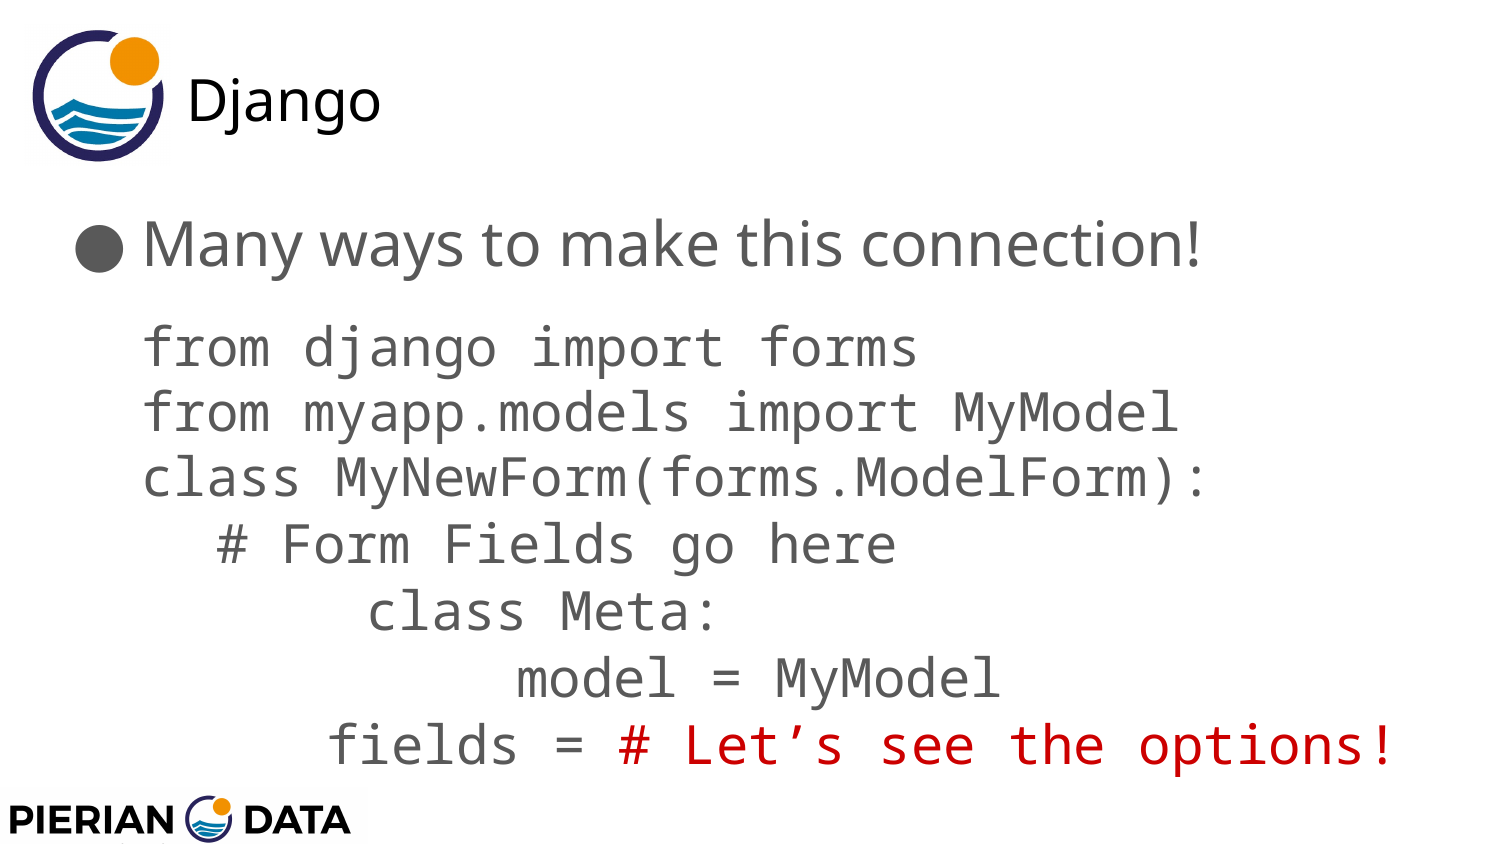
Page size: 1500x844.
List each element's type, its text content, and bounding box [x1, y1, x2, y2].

list Many ways to make this connection! from django import forms from myapp.models import MyModel class MyNewForm(forms.ModelForm): # Form Fields go here class Meta: model = MyModel fields = # Let’s see the options! [51, 189, 1449, 750]
picture [0, 787, 368, 844]
title Django [176, 48, 1449, 143]
picture [24, 24, 172, 167]
